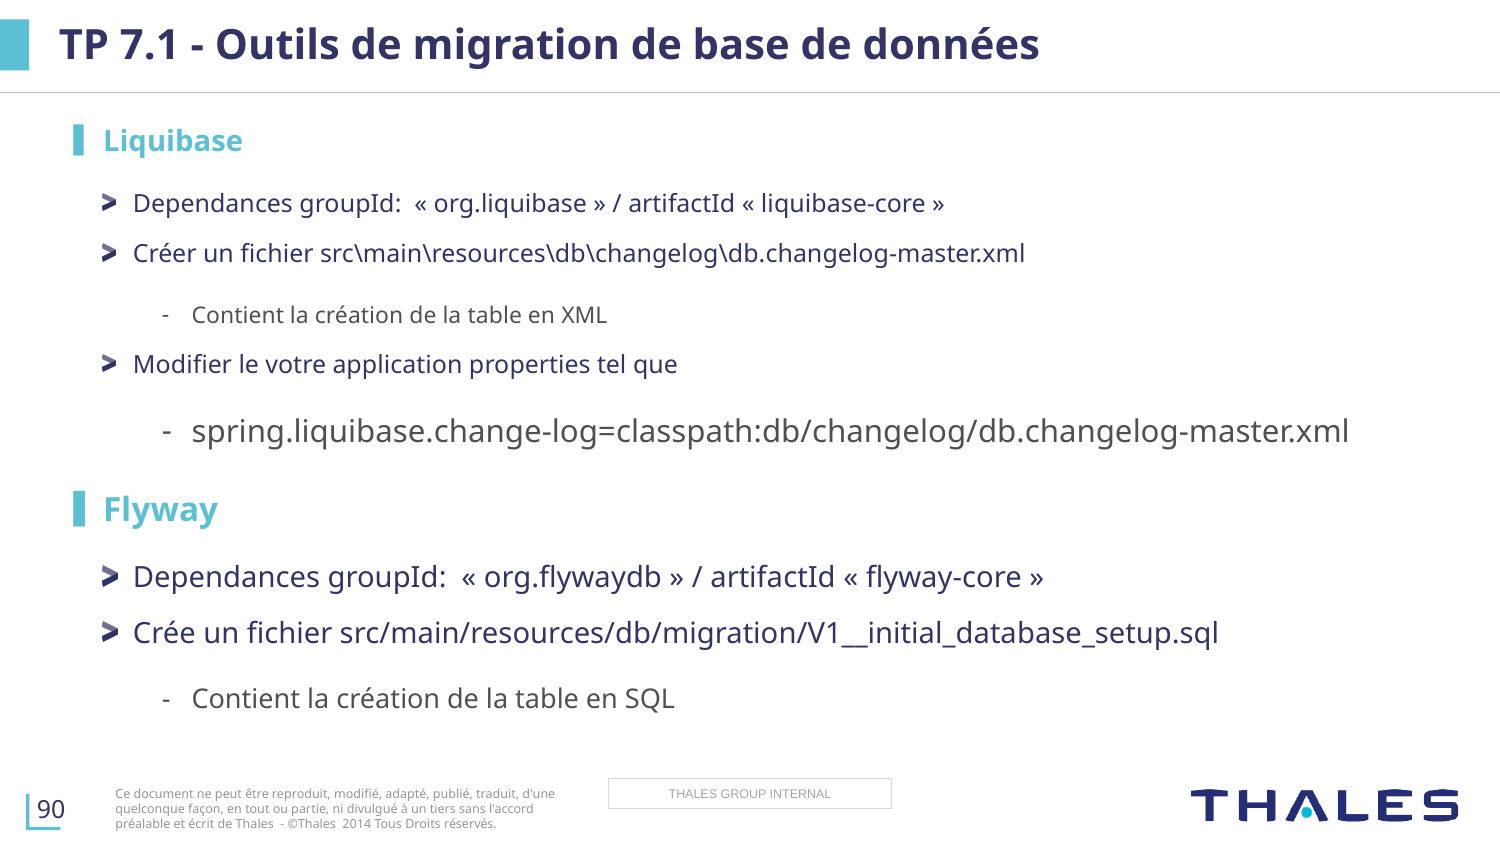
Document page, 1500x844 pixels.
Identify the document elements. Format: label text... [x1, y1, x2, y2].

picture [102, 621, 118, 642]
picture [102, 565, 118, 587]
title TP 7.1 - Outils de migration de base de données [43, 0, 1467, 93]
picture [102, 354, 116, 372]
picture [1183, 778, 1467, 833]
list Liquibase Dependances groupId: « org.liquibase » / artifactId « liquibase-core » Créer un fichier src\main\resources\db\changelog\db.changelog-master.xml Contient la création de la table en XML Modifier le votre application properties tel que spring.liquibase.change-log=classpath:db/changelog/db.changelog-master.xml Flyway Dependances groupId: « org.flywaydb » / artifactId « flyway-core » Crée un fichier src/main/resources/db/migration/V1__initial_database_setup.sql Contient la création de la table en SQL [29, 114, 1467, 760]
picture [102, 243, 116, 262]
picture [102, 193, 116, 211]
